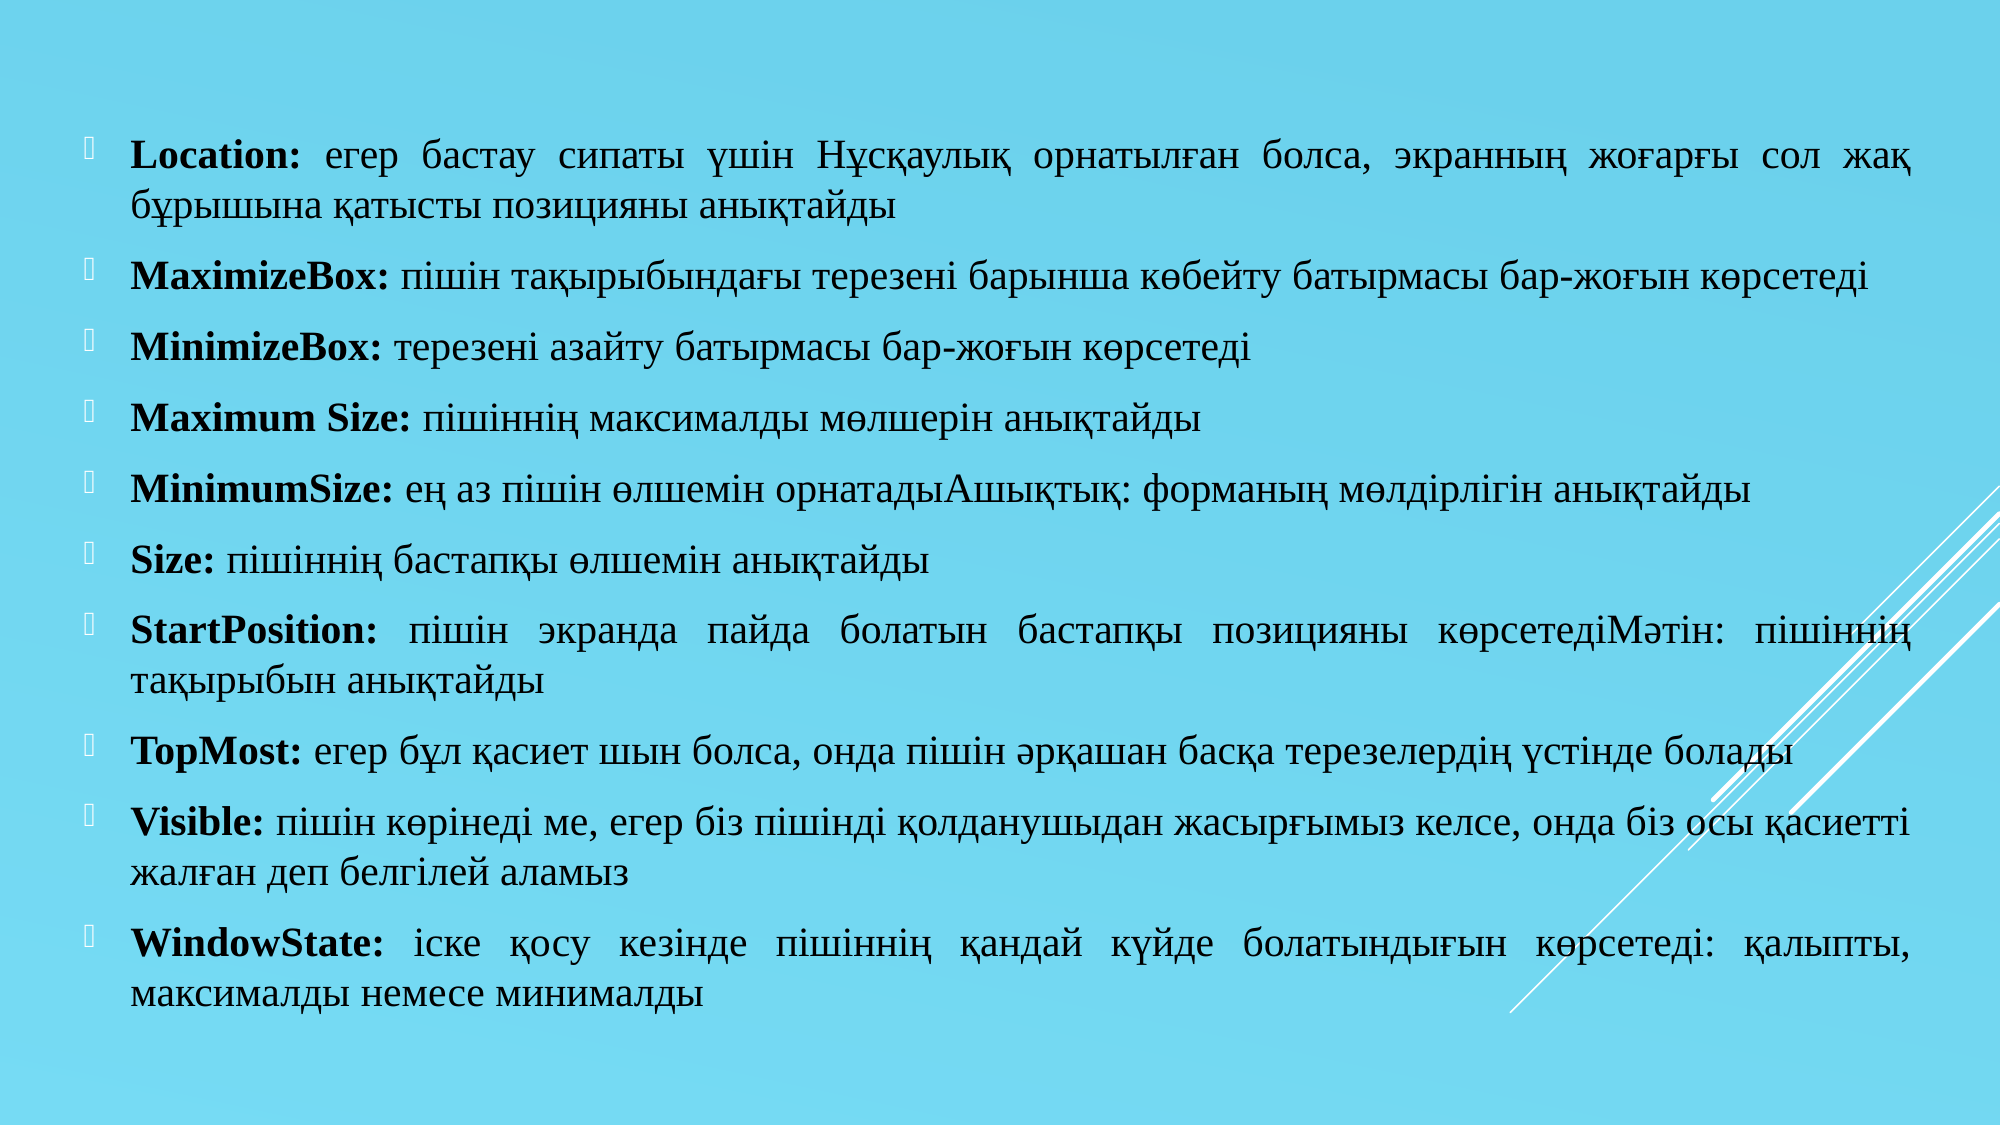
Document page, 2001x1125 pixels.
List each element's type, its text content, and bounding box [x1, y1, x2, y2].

list Location: егер бастау сипаты үшін Нұсқаулық орнатылған болса, экранның жоғарғы сол жақ бұрышына қатысты позицияны анықтайды MaximizeBox: пішін тақырыбындағы терезені барынша көбейту батырмасы бар-жоғын көрсетеді MinimizeBox: терезені азайту батырмасы бар-жоғын көрсетеді Maximum Size: пішіннің максималды мөлшерін анықтайды MinimumSize: ең аз пішін өлшемін орнатадыАшықтық: форманың мөлдірлігін анықтайды Size: пішіннің бастапқы өлшемін анықтайды StartPosition: пішін экранда пайда болатын бастапқы позицияны көрсетедіМәтін: пішіннің тақырыбын анықтайды TopMost: егер бұл қасиет шын болса, онда пішін әрқашан басқа терезелердің үстінде болады Visible: пішін көрінеді ме, егер біз пішінді қолданушыдан жасырғымыз келсе, онда біз осы қасиетті жалған деп белгілей аламыз WindowState: іске қосу кезінде пішіннің қандай күйде болатындығын көрсетеді: қалыпты, максималды немесе минималды [68, 53, 1927, 1089]
